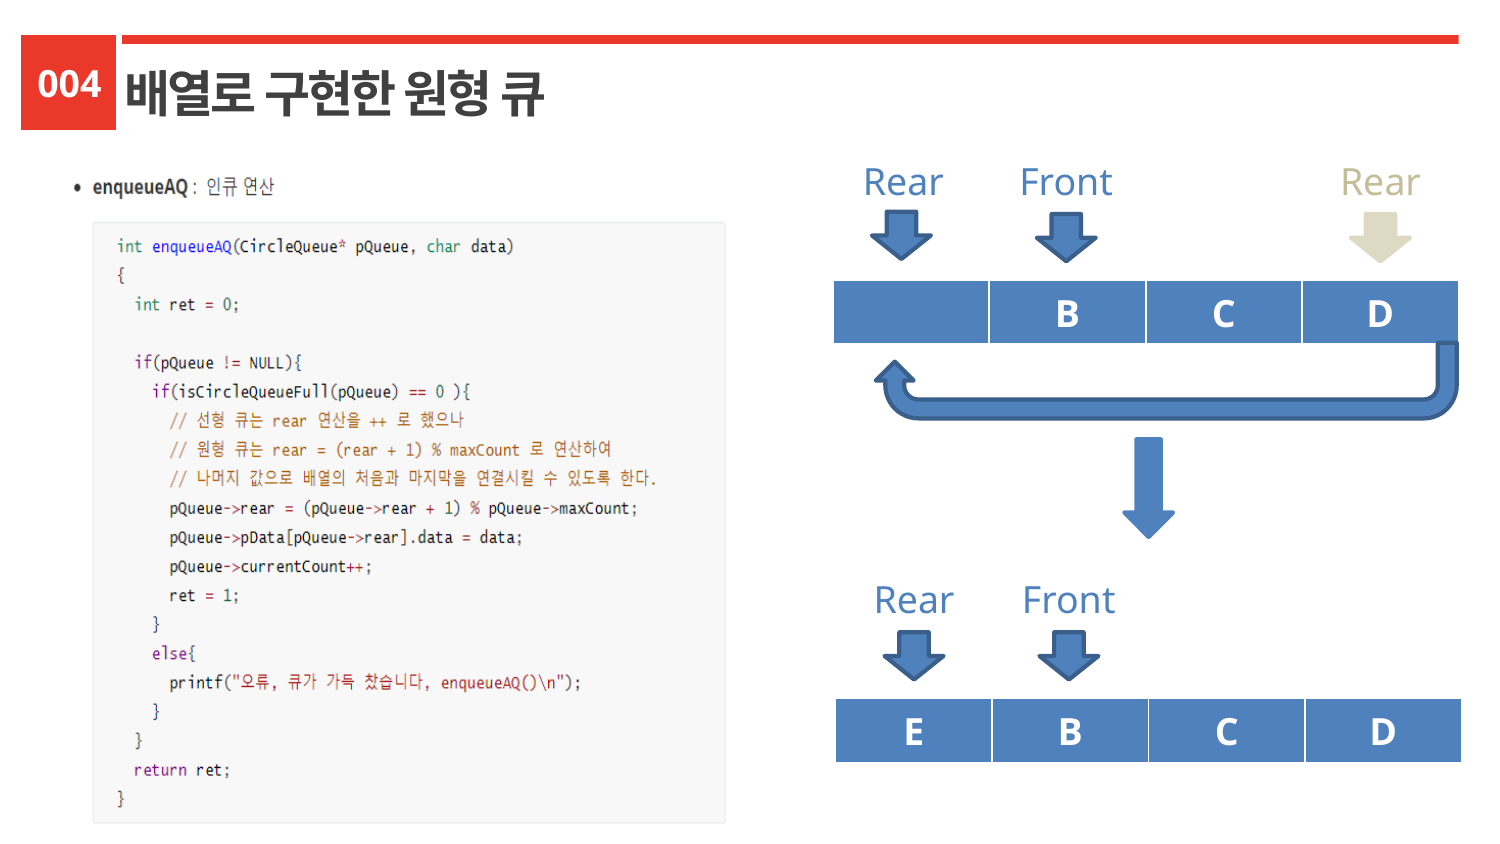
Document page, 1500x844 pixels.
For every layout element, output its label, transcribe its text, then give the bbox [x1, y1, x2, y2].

text_box Rear [820, 150, 987, 210]
text_box 배열로 구현한 원형 큐 [126, 54, 691, 130]
picture [59, 165, 742, 839]
text_box [1034, 211, 1098, 263]
text_box [873, 340, 1459, 421]
table_header C [1149, 699, 1304, 762]
table_header B [993, 699, 1148, 762]
table_header D [1306, 699, 1461, 762]
text_box Rear [1297, 150, 1464, 210]
text_box [1037, 630, 1101, 682]
text_box [869, 209, 933, 261]
table_header C [1147, 281, 1301, 343]
table_header [834, 281, 988, 343]
table_header D [1303, 281, 1458, 343]
text_box [1348, 211, 1412, 263]
table_header E [836, 699, 991, 762]
text_box [120, 33, 1461, 46]
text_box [15, 35, 123, 130]
table_header B [990, 281, 1145, 343]
text_box [882, 630, 946, 682]
text_box Front [987, 150, 1149, 210]
text_box Front [997, 568, 1152, 629]
text_box Rear [831, 568, 997, 629]
text_box [1122, 437, 1176, 540]
